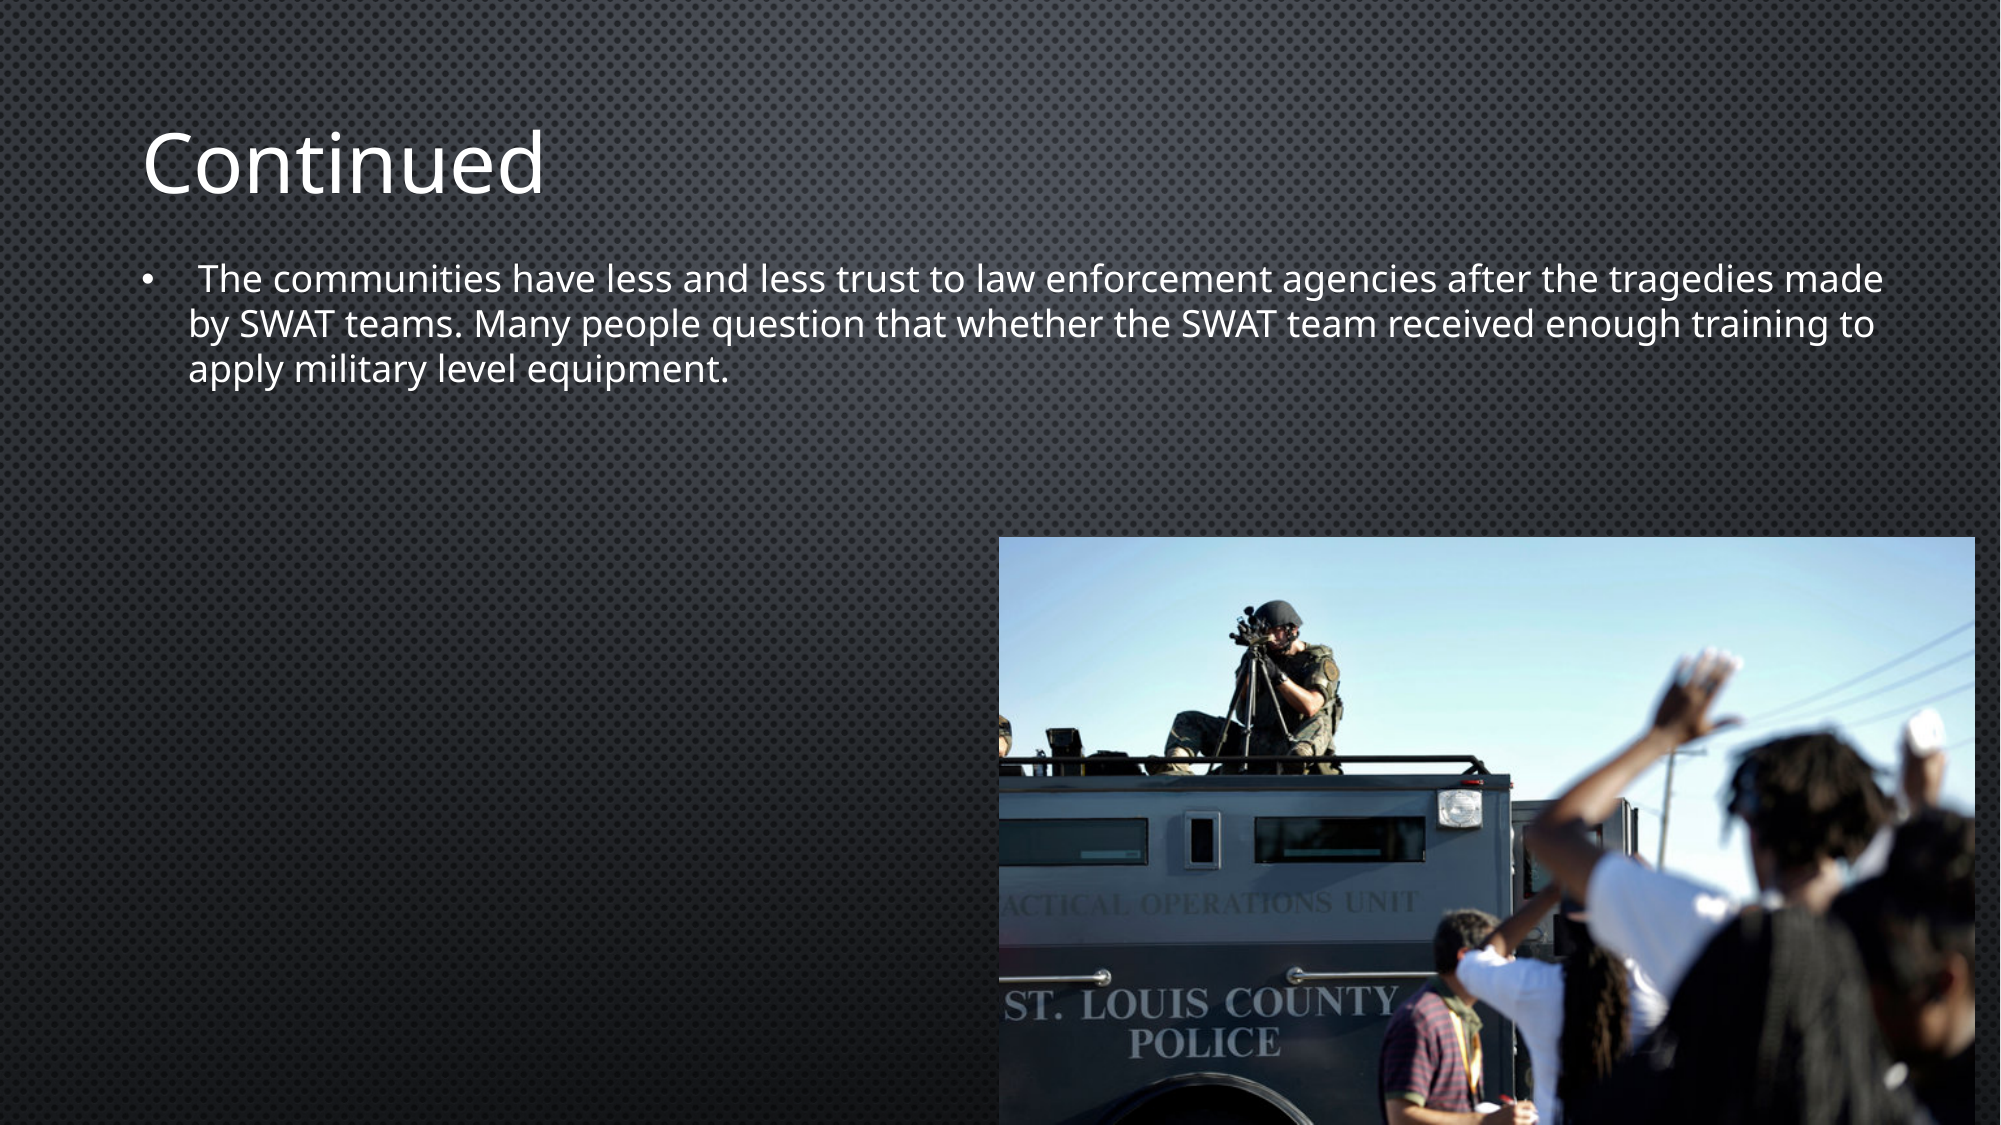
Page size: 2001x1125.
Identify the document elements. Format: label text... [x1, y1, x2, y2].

picture [999, 537, 1976, 1125]
text_box Continued The communities have less and less trust to law enforcement agencies after the tragedies made by SWAT teams. Many people question that whether the SWAT team received enough training to apply military level equipment. [126, 103, 1910, 533]
